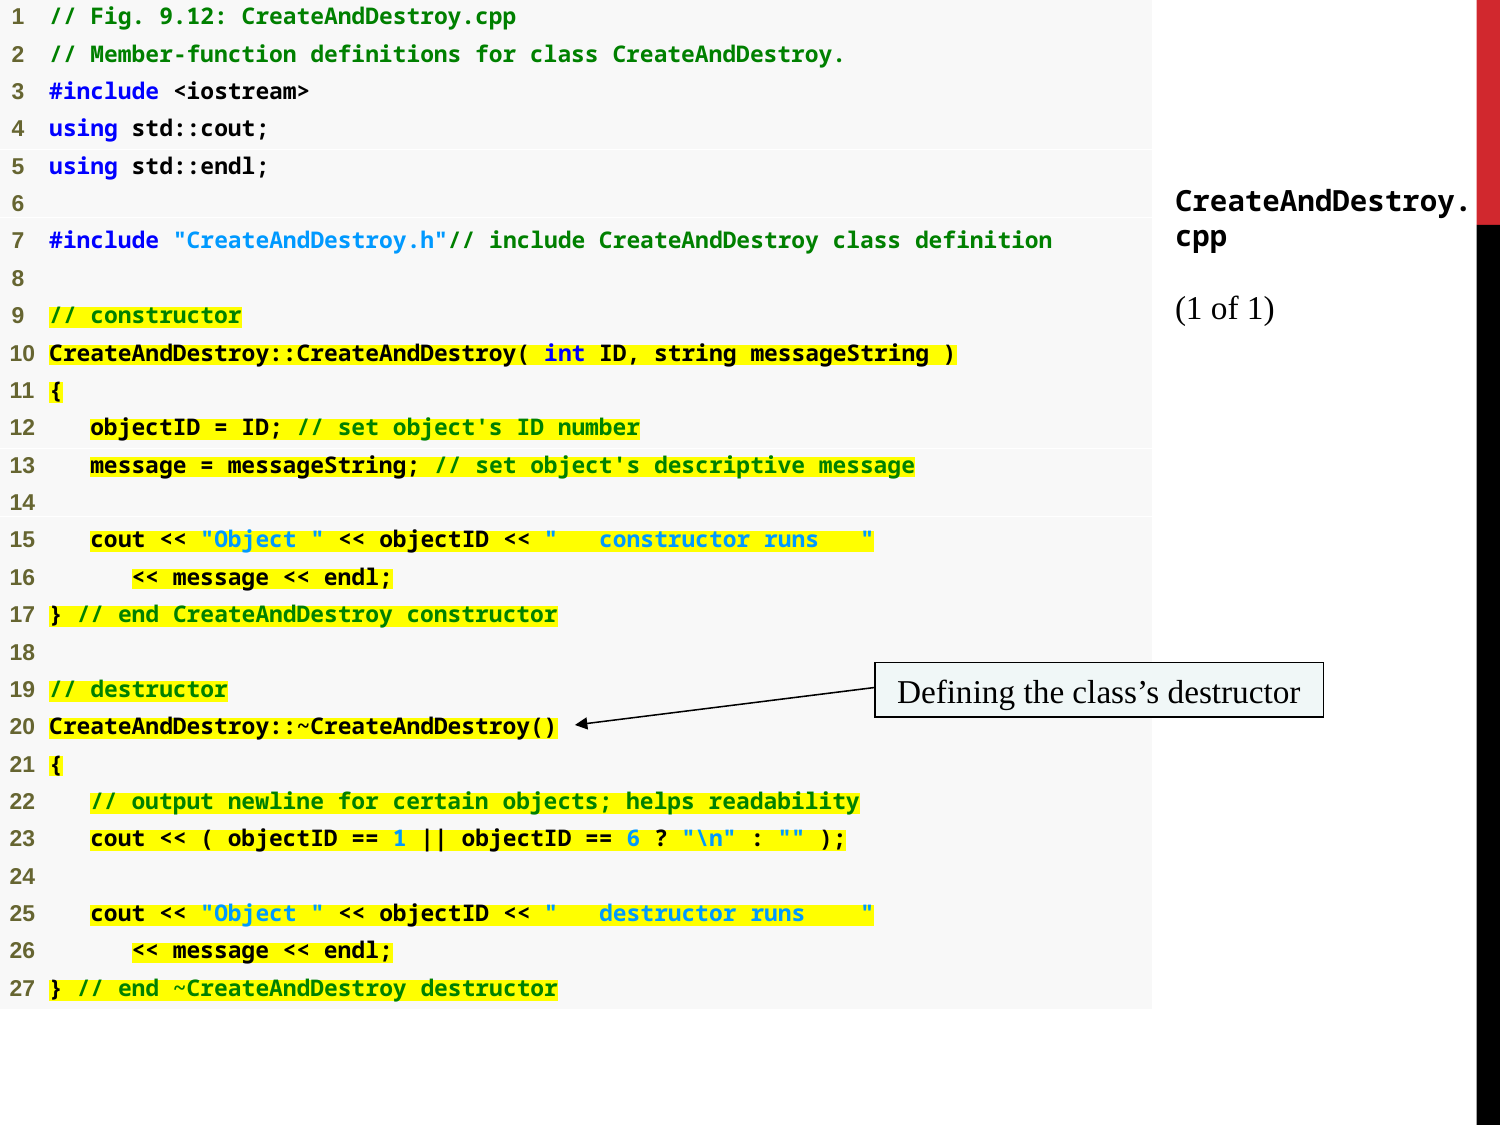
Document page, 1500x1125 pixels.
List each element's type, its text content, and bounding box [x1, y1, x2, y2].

text_box CreateAndDestroy.cpp (1 of 1) [1174, 175, 1475, 334]
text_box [0, 0, 1155, 1037]
text_box Defining the class’s destructor [1155, 662, 1324, 718]
